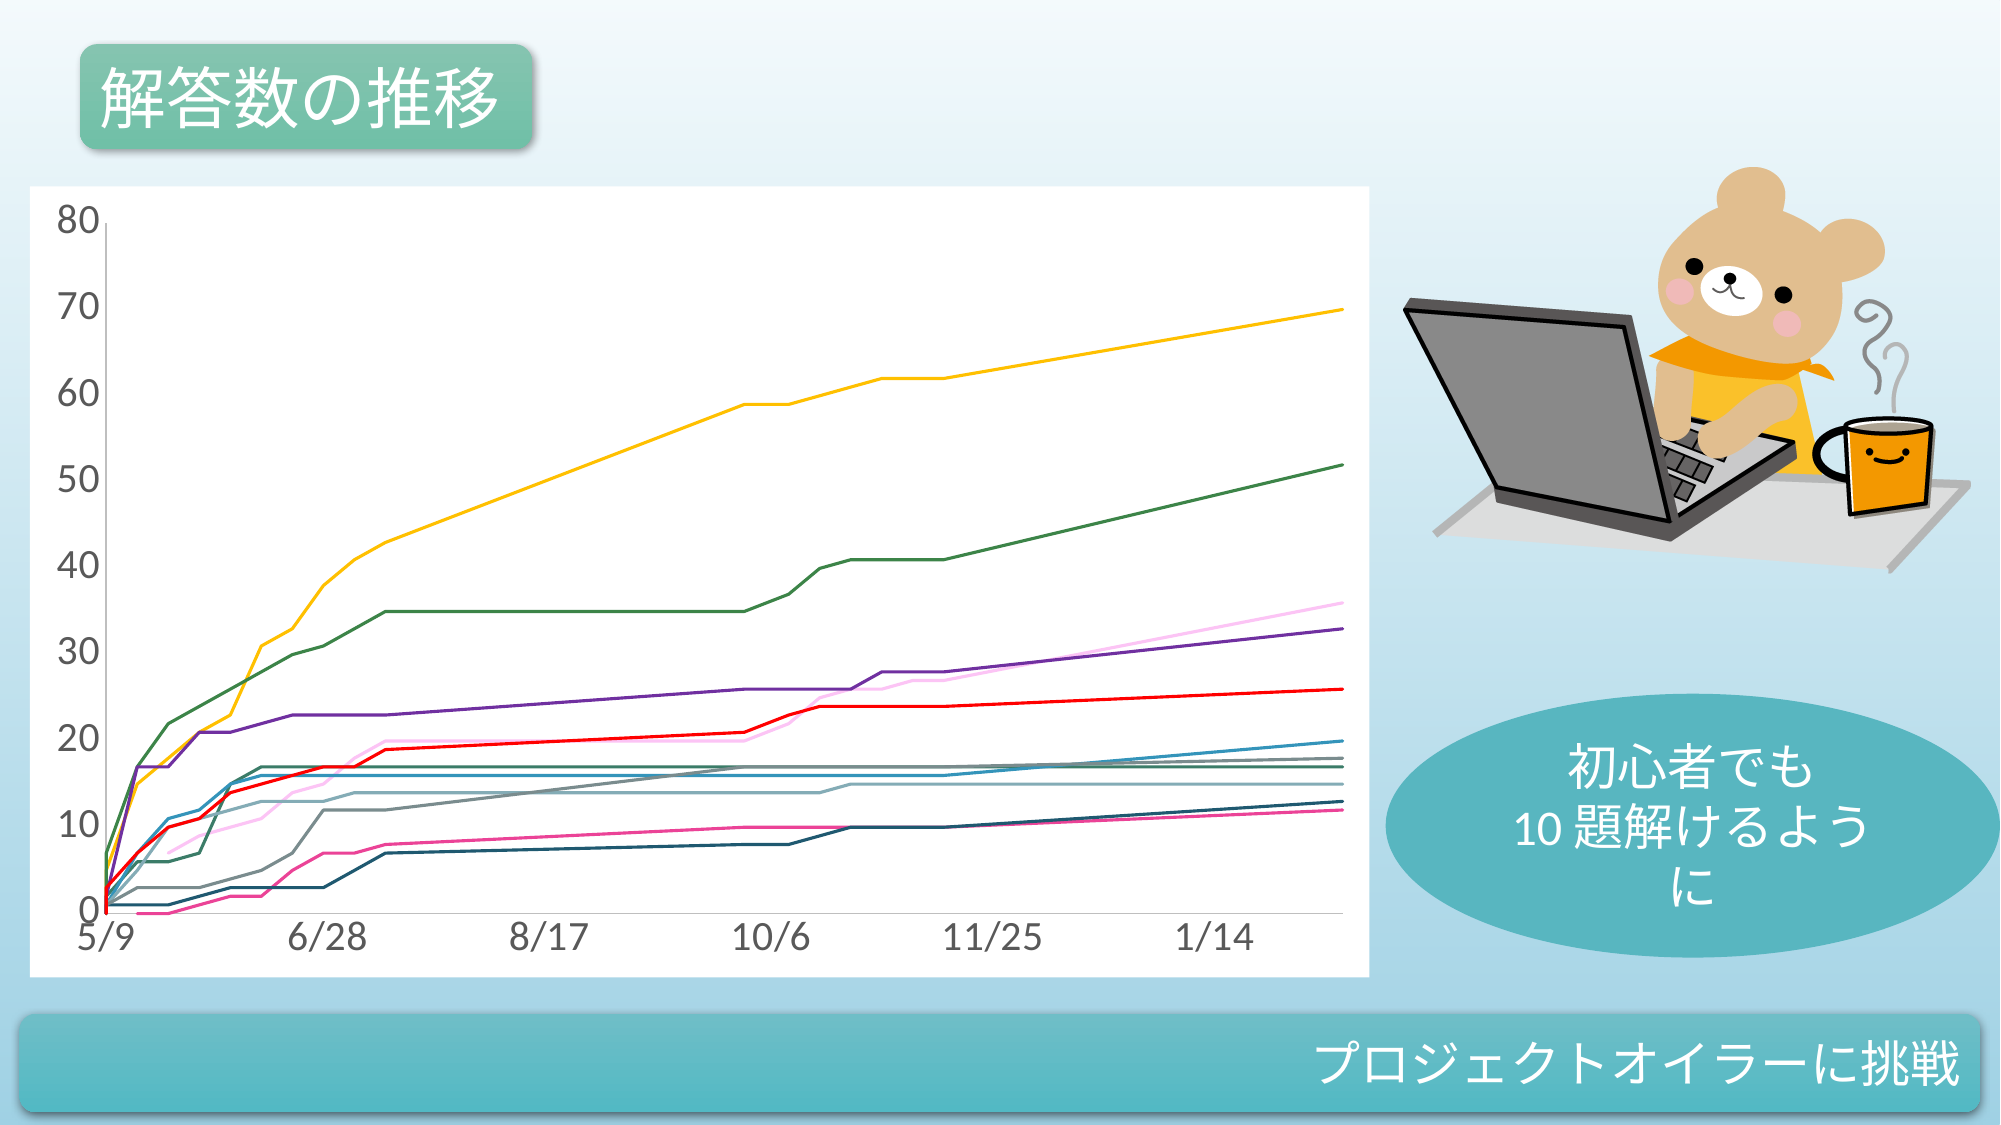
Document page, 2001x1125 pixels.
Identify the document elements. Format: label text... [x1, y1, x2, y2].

chart [29, 186, 1370, 978]
text_box 初心者でも 10題解けるように [1384, 692, 2000, 960]
picture [1402, 167, 1971, 574]
text_box プロジェクトオイラーに挑戦 [19, 1013, 1981, 1113]
text_box 解答数の推移 [79, 43, 533, 150]
